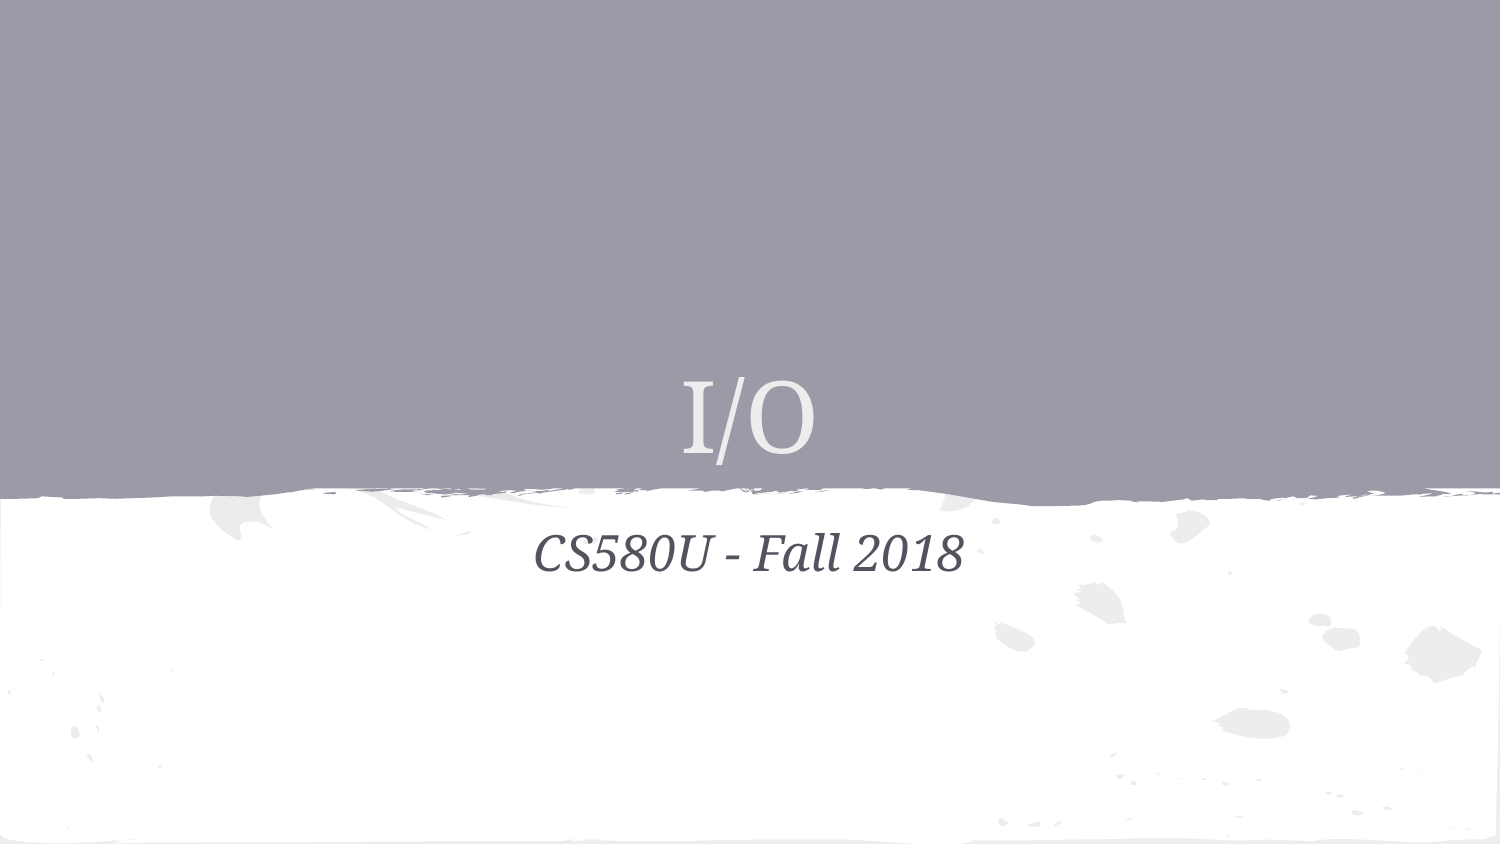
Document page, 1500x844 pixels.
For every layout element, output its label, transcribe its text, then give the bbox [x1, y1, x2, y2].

subtitle CS580U - Fall 2018 [112, 506, 1388, 615]
title I/O [112, 285, 1388, 489]
